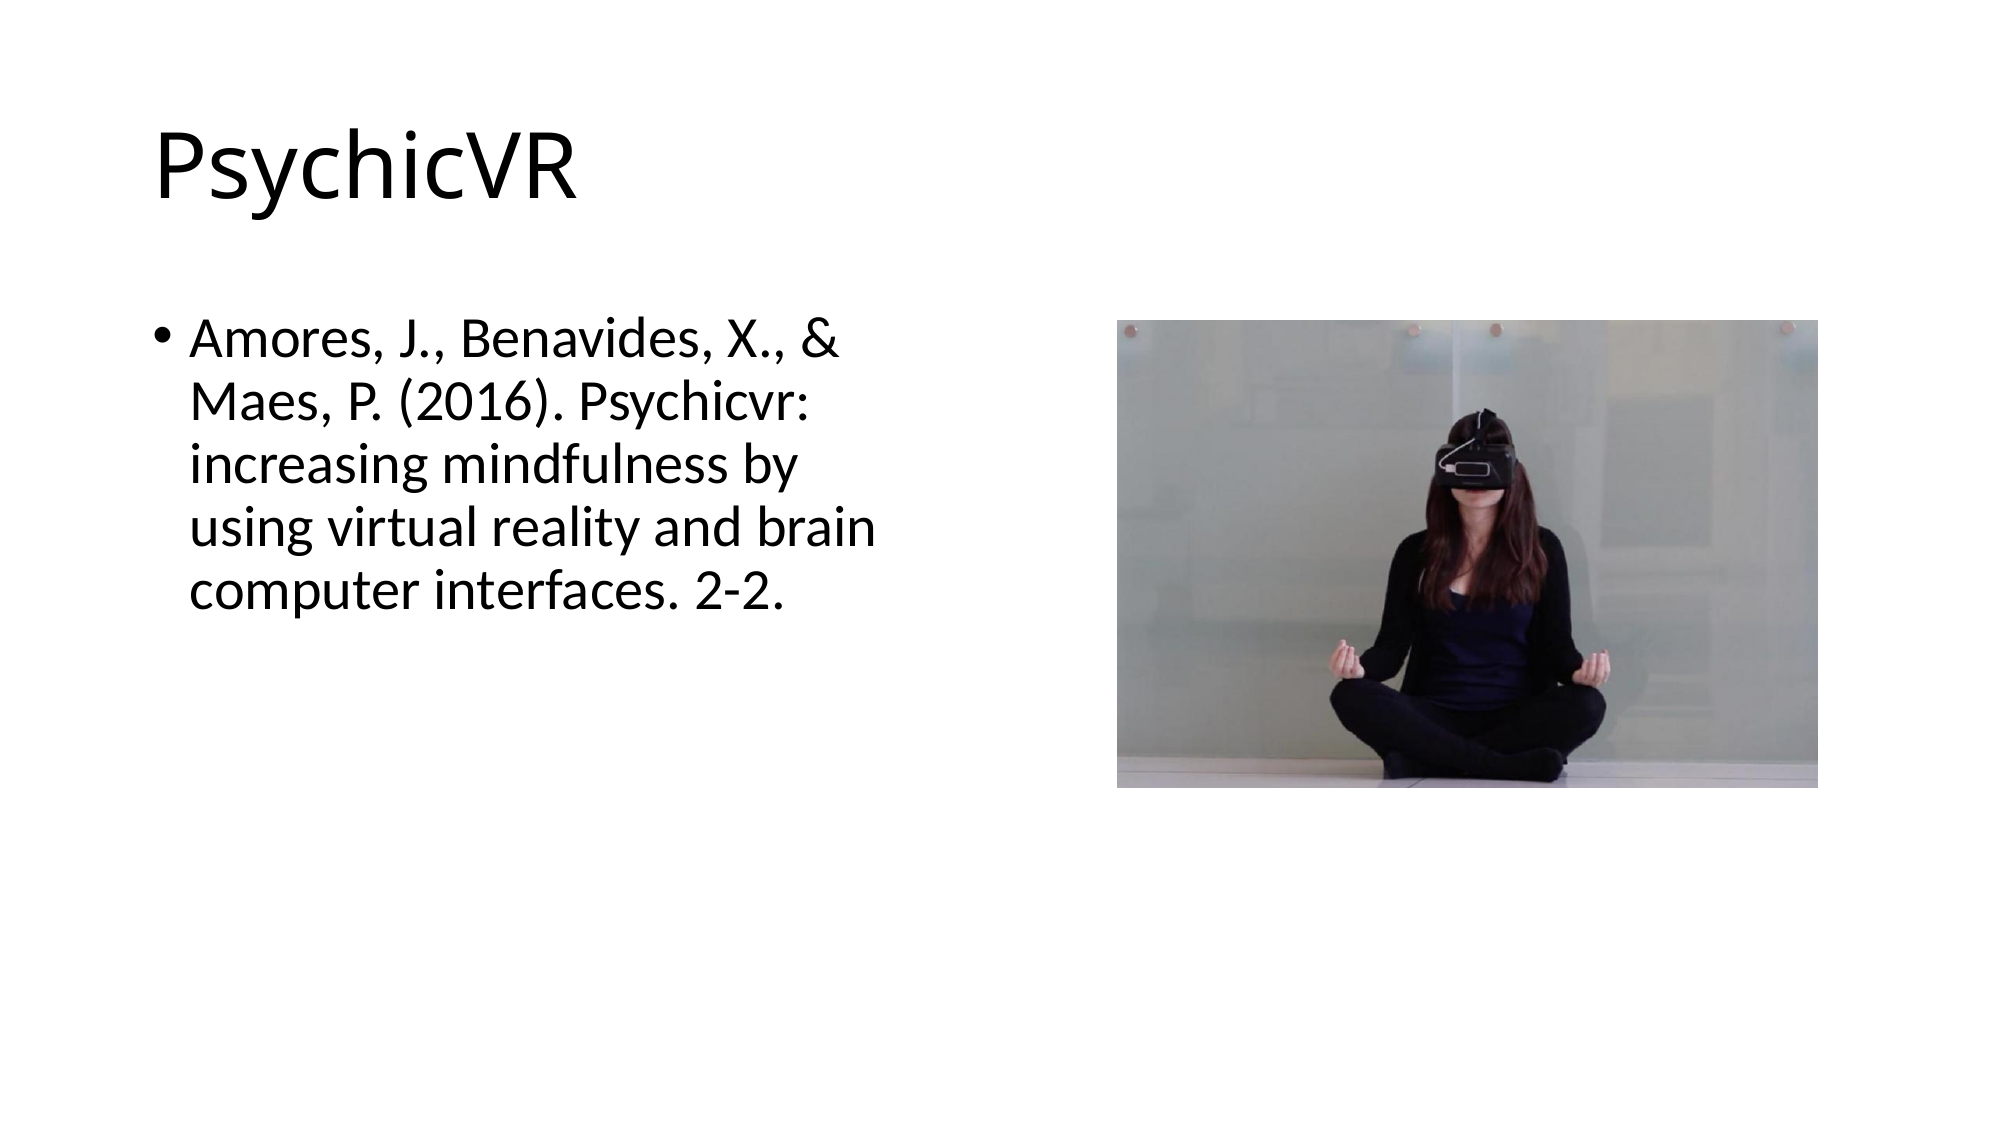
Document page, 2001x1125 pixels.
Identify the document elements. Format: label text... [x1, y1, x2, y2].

list Amores, J., Benavides, X., & Maes, P. (2016). Psychicvr: increasing mindfulness by using virtual reality and brain computer interfaces. 2-2. [137, 299, 939, 1014]
picture [1116, 320, 1818, 788]
title PsychicVR [137, 59, 1863, 278]
